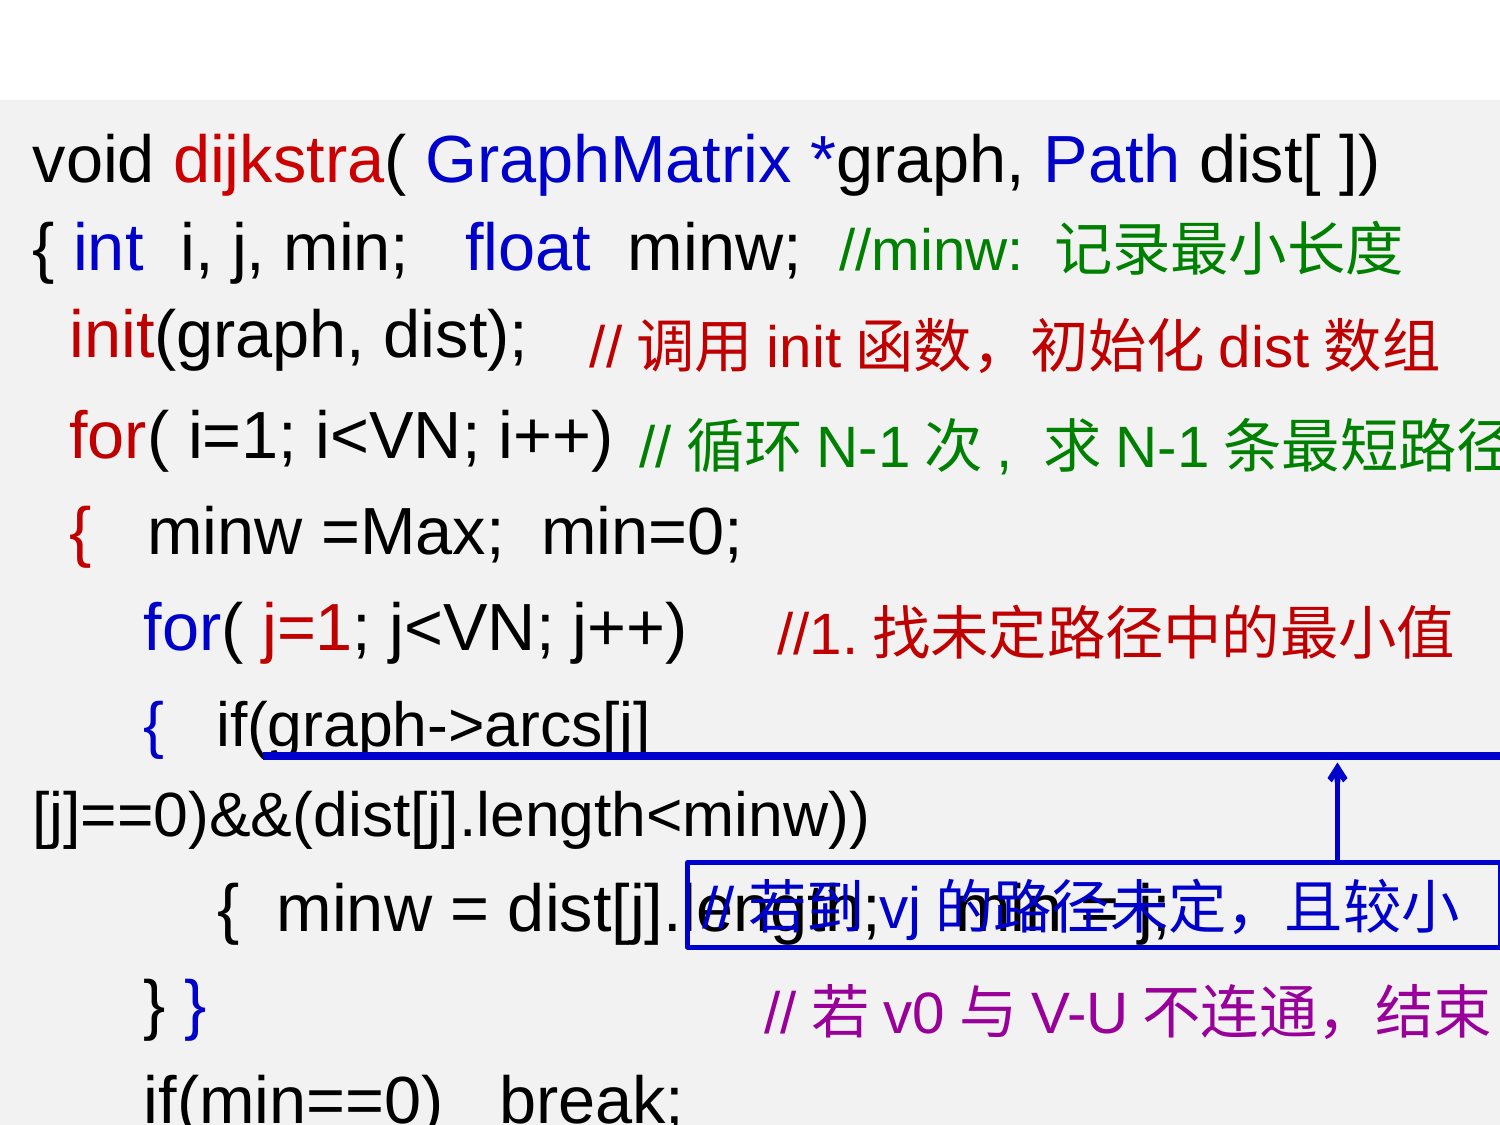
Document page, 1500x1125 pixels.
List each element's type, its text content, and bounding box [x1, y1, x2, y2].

text_box //循环N-1次, 求N-1条最短路径 [624, 383, 1500, 487]
text_box //若v0与V-U不连通，结束 [750, 950, 1500, 1053]
text_box //1.找未定路径中的最小值 [762, 571, 1500, 674]
text_box //若到vj的路径未定，且较小 [687, 862, 1500, 948]
text_box //调用init函数，初始化dist数组 [575, 283, 1500, 387]
text_box void dijkstra( GraphMatrix *graph, Path dist[ ]) { int i, j, min; float minw; //minw: 记录最小长度 init(graph, dist); for( i=1; i<VN; i++) { minw =Max; min=0; for( j=1; j<VN; j++) { if(graph->arcs[j][j]==0)&&(dist[j].length<minw)) { minw = dist[j].length; min = j; } } if(min==0) break; [0, 99, 1500, 1125]
